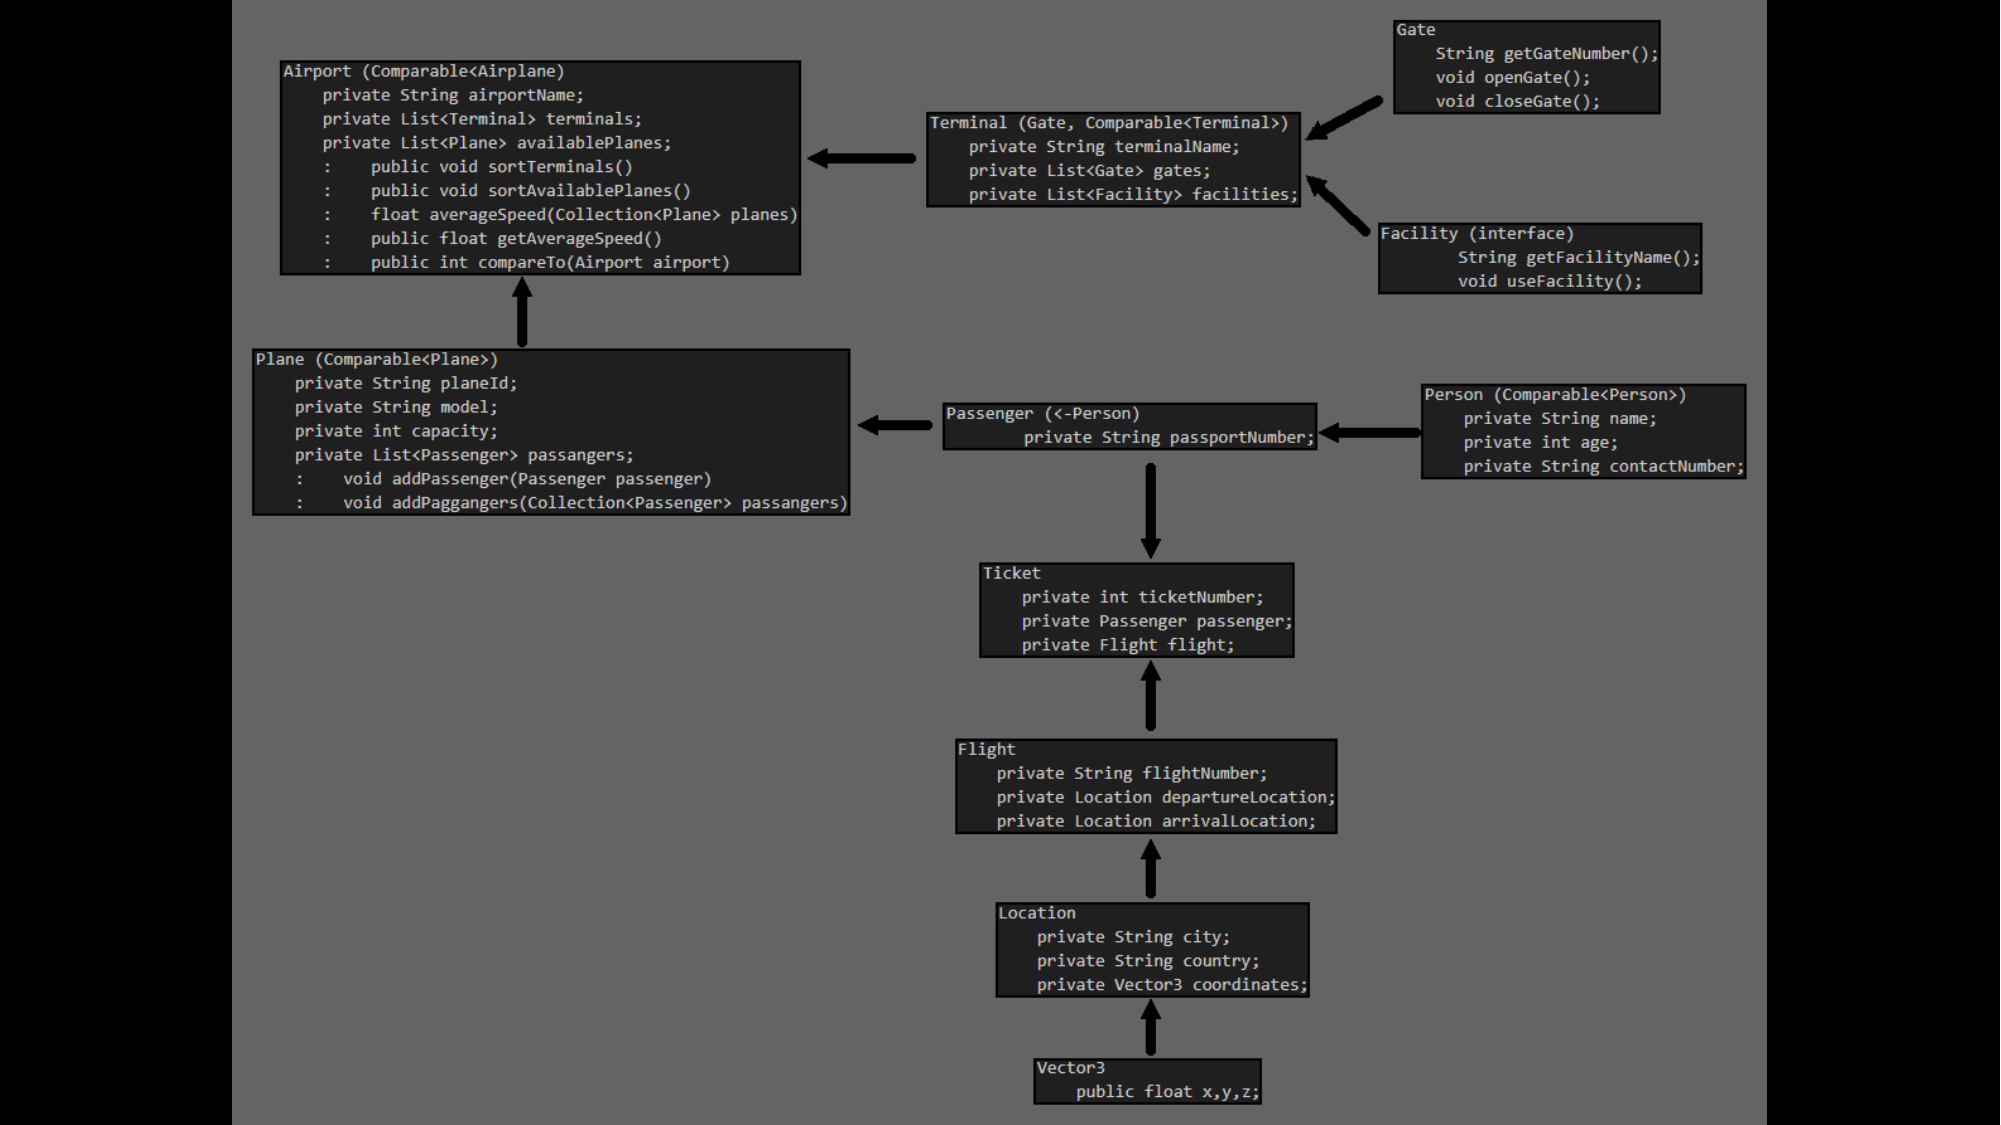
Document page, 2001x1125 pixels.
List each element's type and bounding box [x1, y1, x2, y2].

picture [232, 0, 1767, 1125]
text_box [1767, 0, 2000, 1125]
text_box [0, 0, 232, 1125]
